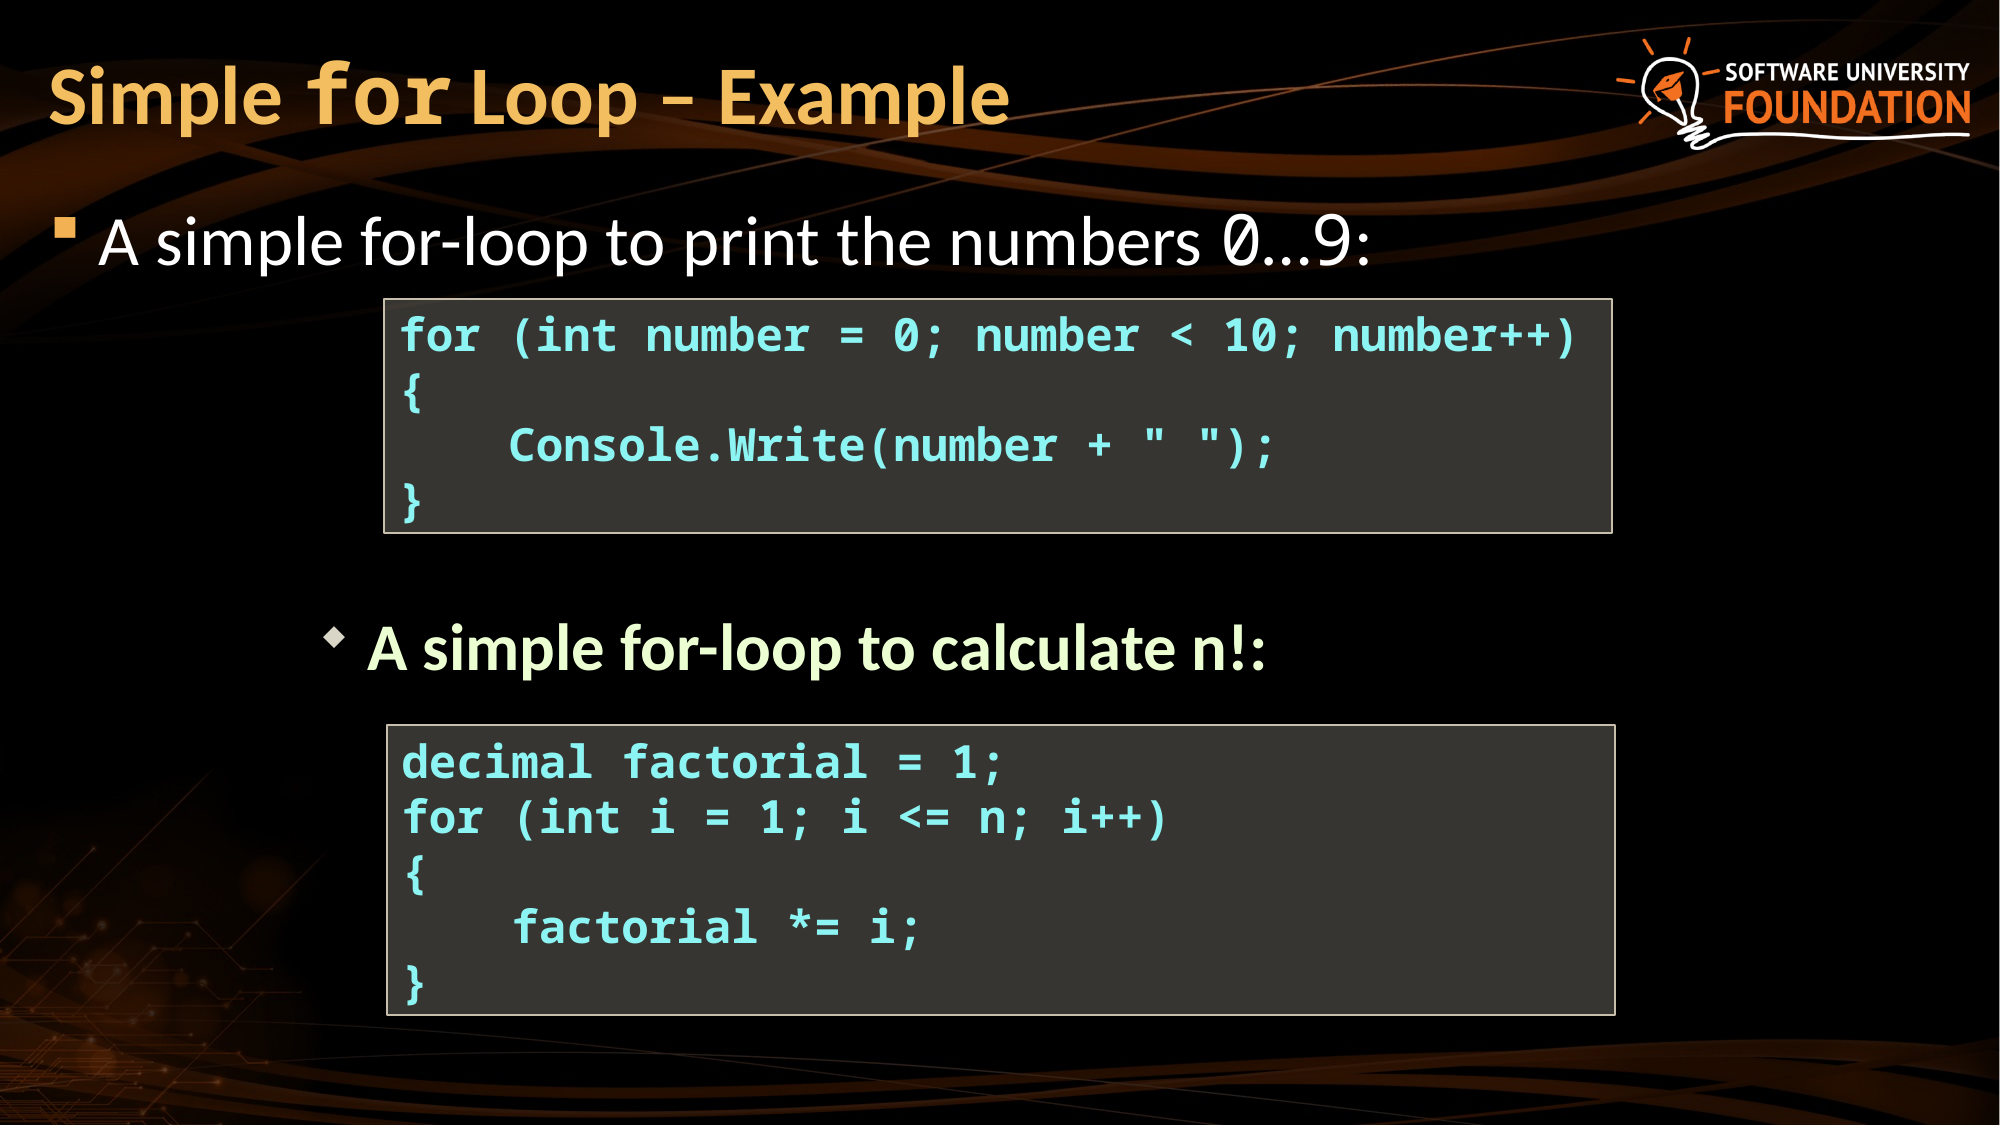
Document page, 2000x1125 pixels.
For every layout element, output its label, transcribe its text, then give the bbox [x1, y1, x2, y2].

list A simple for-loop to print the numbers 0…9: [31, 188, 1968, 1103]
text_box decimal factorial = 1; for (int i = 1; i <= n; i++) { factorial *= i; } [386, 725, 1616, 1015]
picture [0, 0, 2000, 1125]
text_box for (int number = 0; number < 10; number++) { Console.Write(number + " "); } [383, 298, 1613, 534]
text_box A simple for-loop to calculate n!: [305, 596, 1700, 701]
title Simple for Loop – Example [30, 6, 1602, 189]
